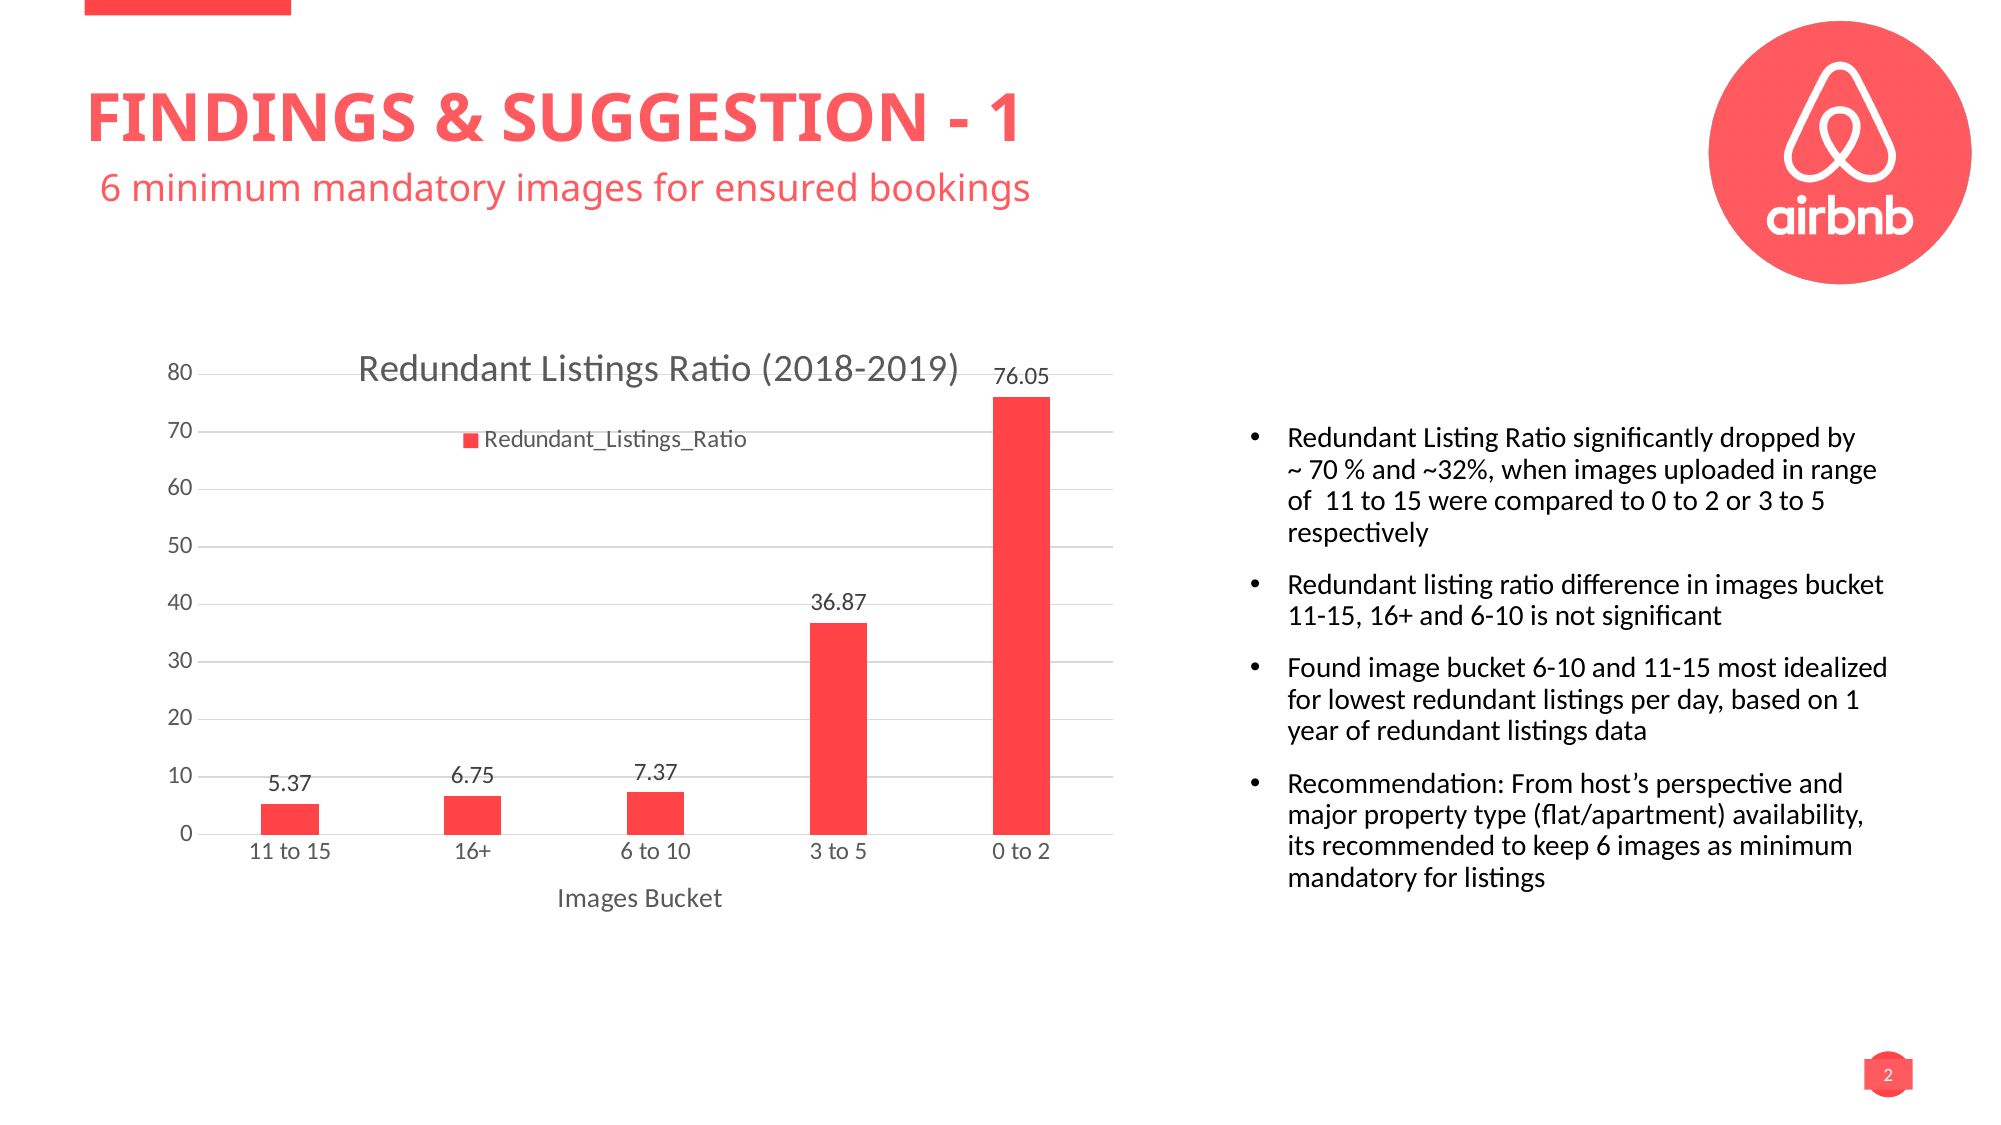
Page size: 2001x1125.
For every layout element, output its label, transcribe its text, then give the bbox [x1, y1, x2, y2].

chart [85, 328, 1125, 929]
slide_number 2 [1864, 1059, 1913, 1090]
title Findings & Suggestion - 1 [85, 66, 1649, 157]
picture [1649, 9, 2000, 296]
text_box 6 minimum mandatory images for ensured bookings [85, 156, 1100, 216]
text_box Redundant Listing Ratio significantly dropped by ~ 70 % and ~32%, when images uploaded in range of 11 to 15 were compared to 0 to 2 or 3 to 5 respectively Redundant listing ratio difference in images bucket 11-15, 16+ and 6-10 is not significant Found image bucket 6-10 and 11-15 most idealized for lowest redundant listings per day, based on 1 year of redundant listings data Recommendation: From host’s perspective and major property type (flat/apartment) availability, its recommended to keep 6 images as minimum mandatory for listings [1235, 415, 1913, 929]
